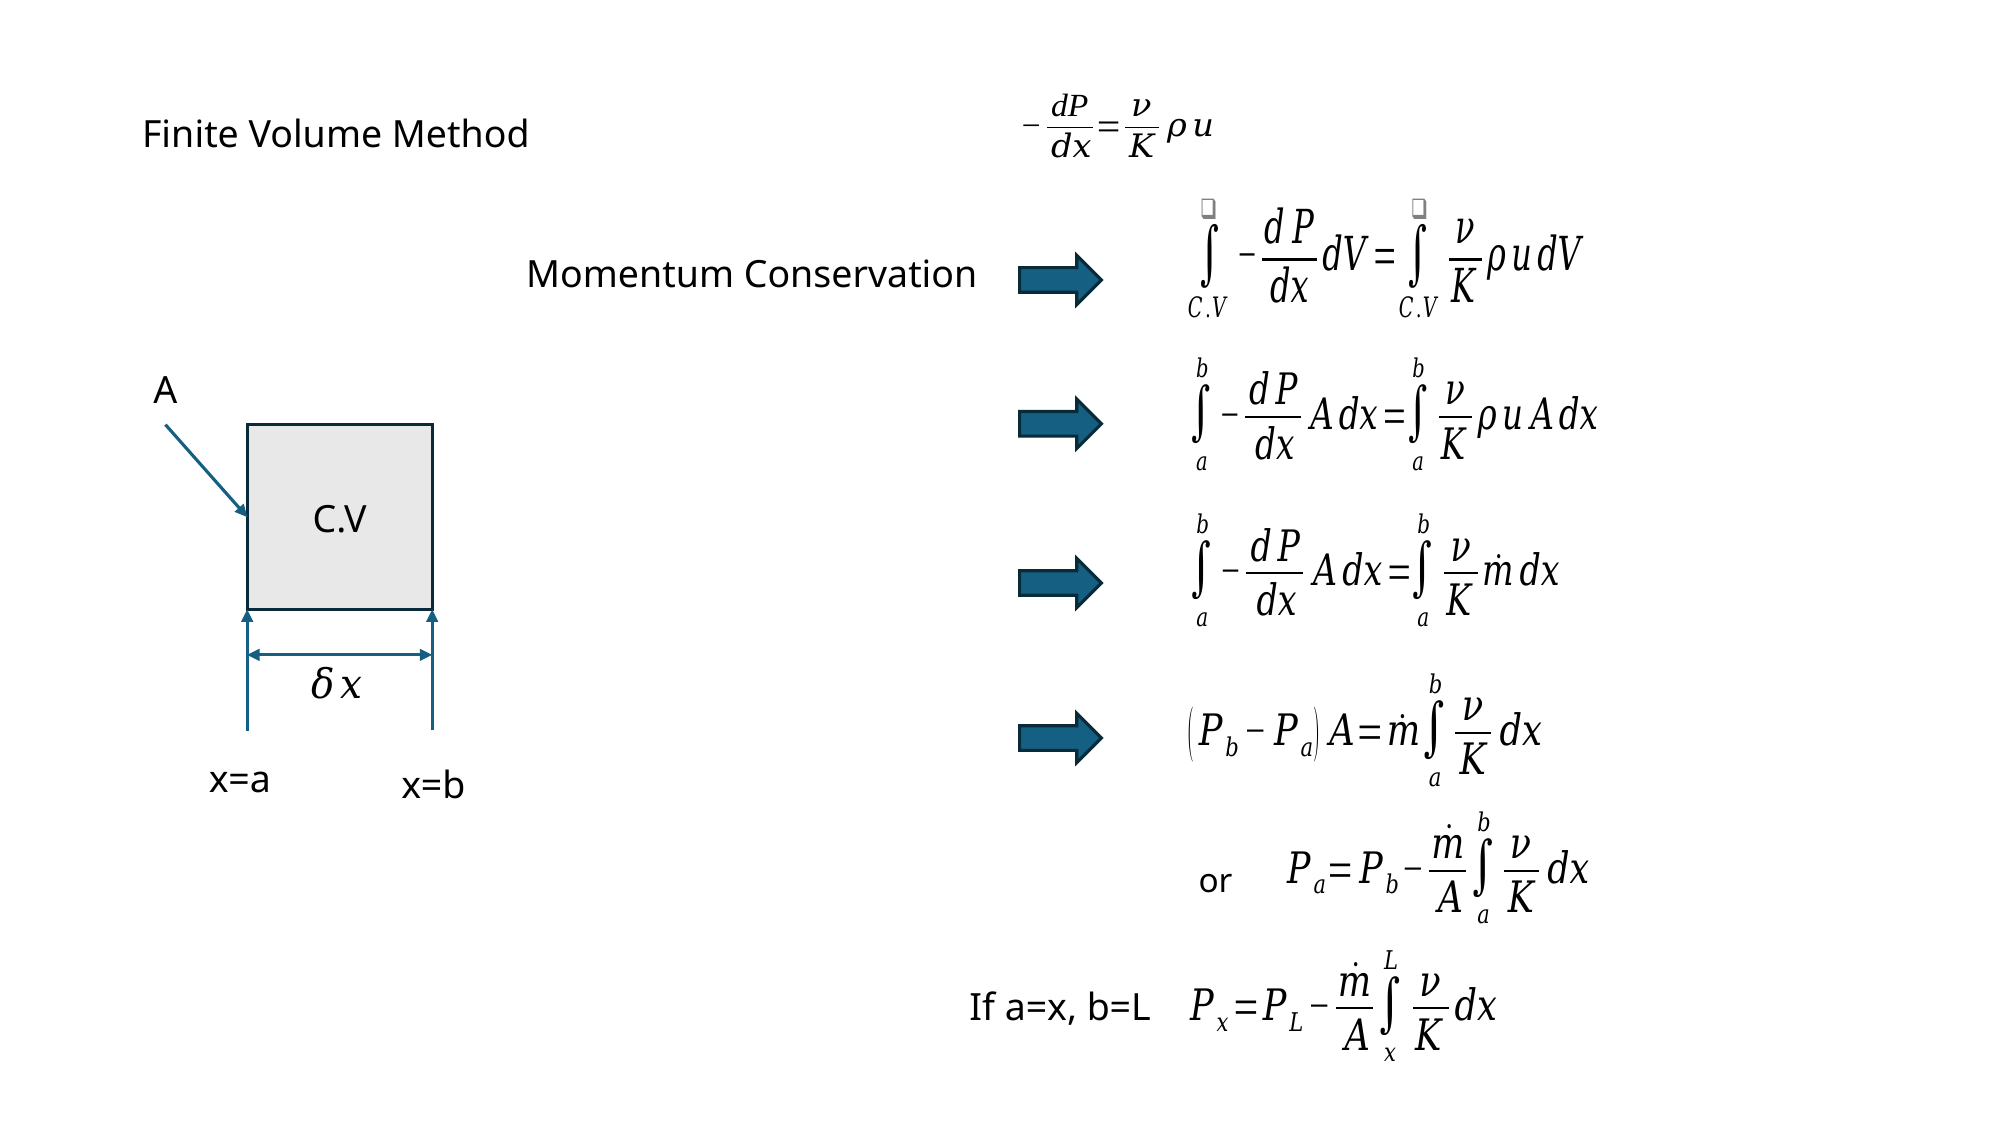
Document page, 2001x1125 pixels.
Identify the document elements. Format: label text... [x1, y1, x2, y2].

text_box or [1183, 851, 1248, 907]
text_box [1018, 395, 1104, 453]
text_box Momentum Conservation [511, 242, 993, 303]
text_box If a=x, b=L [954, 975, 1167, 1036]
text_box Finite Volume Method [127, 102, 545, 163]
text_box [1018, 251, 1104, 309]
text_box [164, 424, 248, 518]
text_box x=a [194, 747, 287, 808]
text_box [1018, 709, 1104, 767]
text_box A [138, 358, 193, 419]
text_box C.V [246, 423, 434, 611]
text_box [1018, 554, 1104, 612]
text_box x=b [386, 753, 481, 814]
